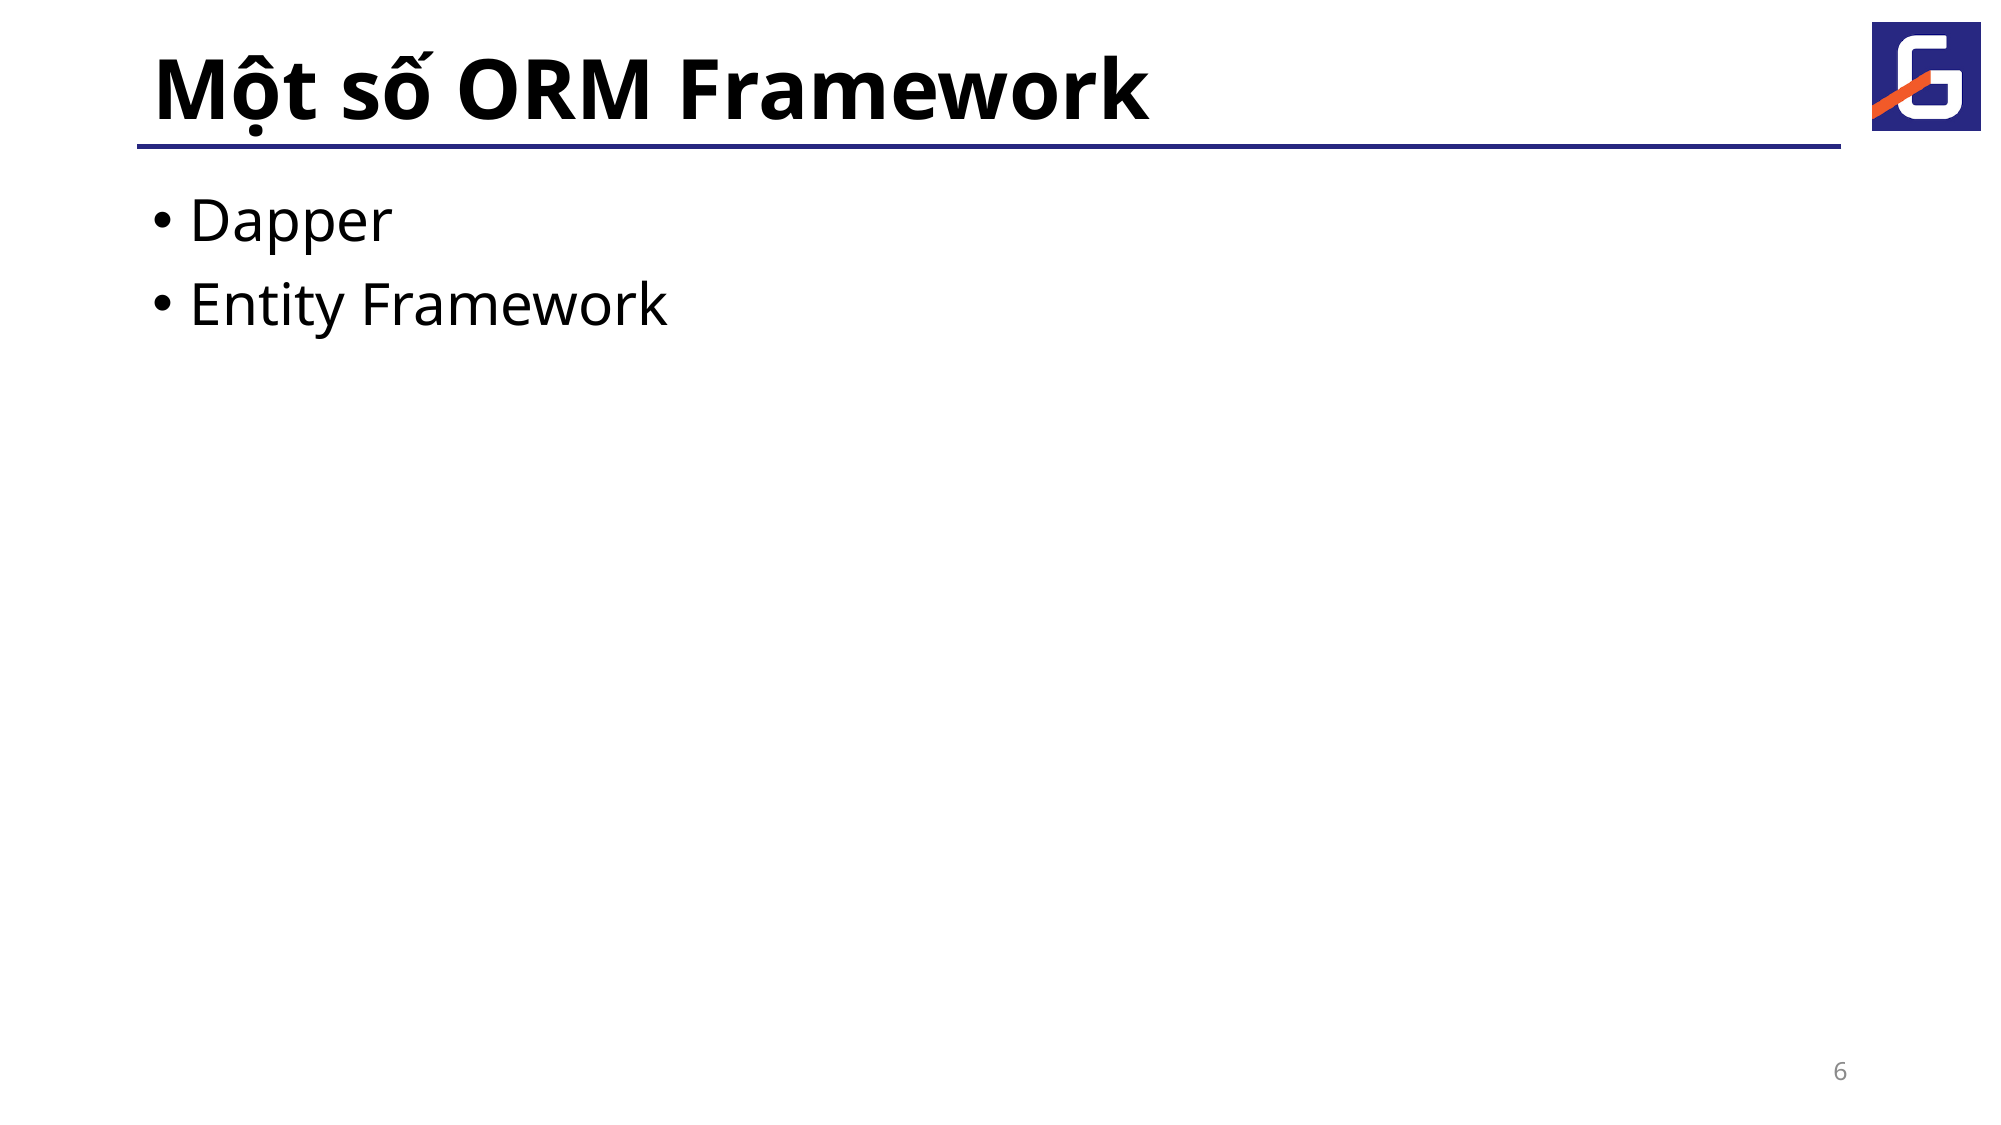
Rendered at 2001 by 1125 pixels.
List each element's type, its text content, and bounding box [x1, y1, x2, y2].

list Dapper Entity Framework [137, 183, 1863, 1043]
title Một số ORM Framework [137, 26, 1863, 160]
slide_number 6 [1412, 1042, 1863, 1103]
picture [1872, 22, 1981, 131]
